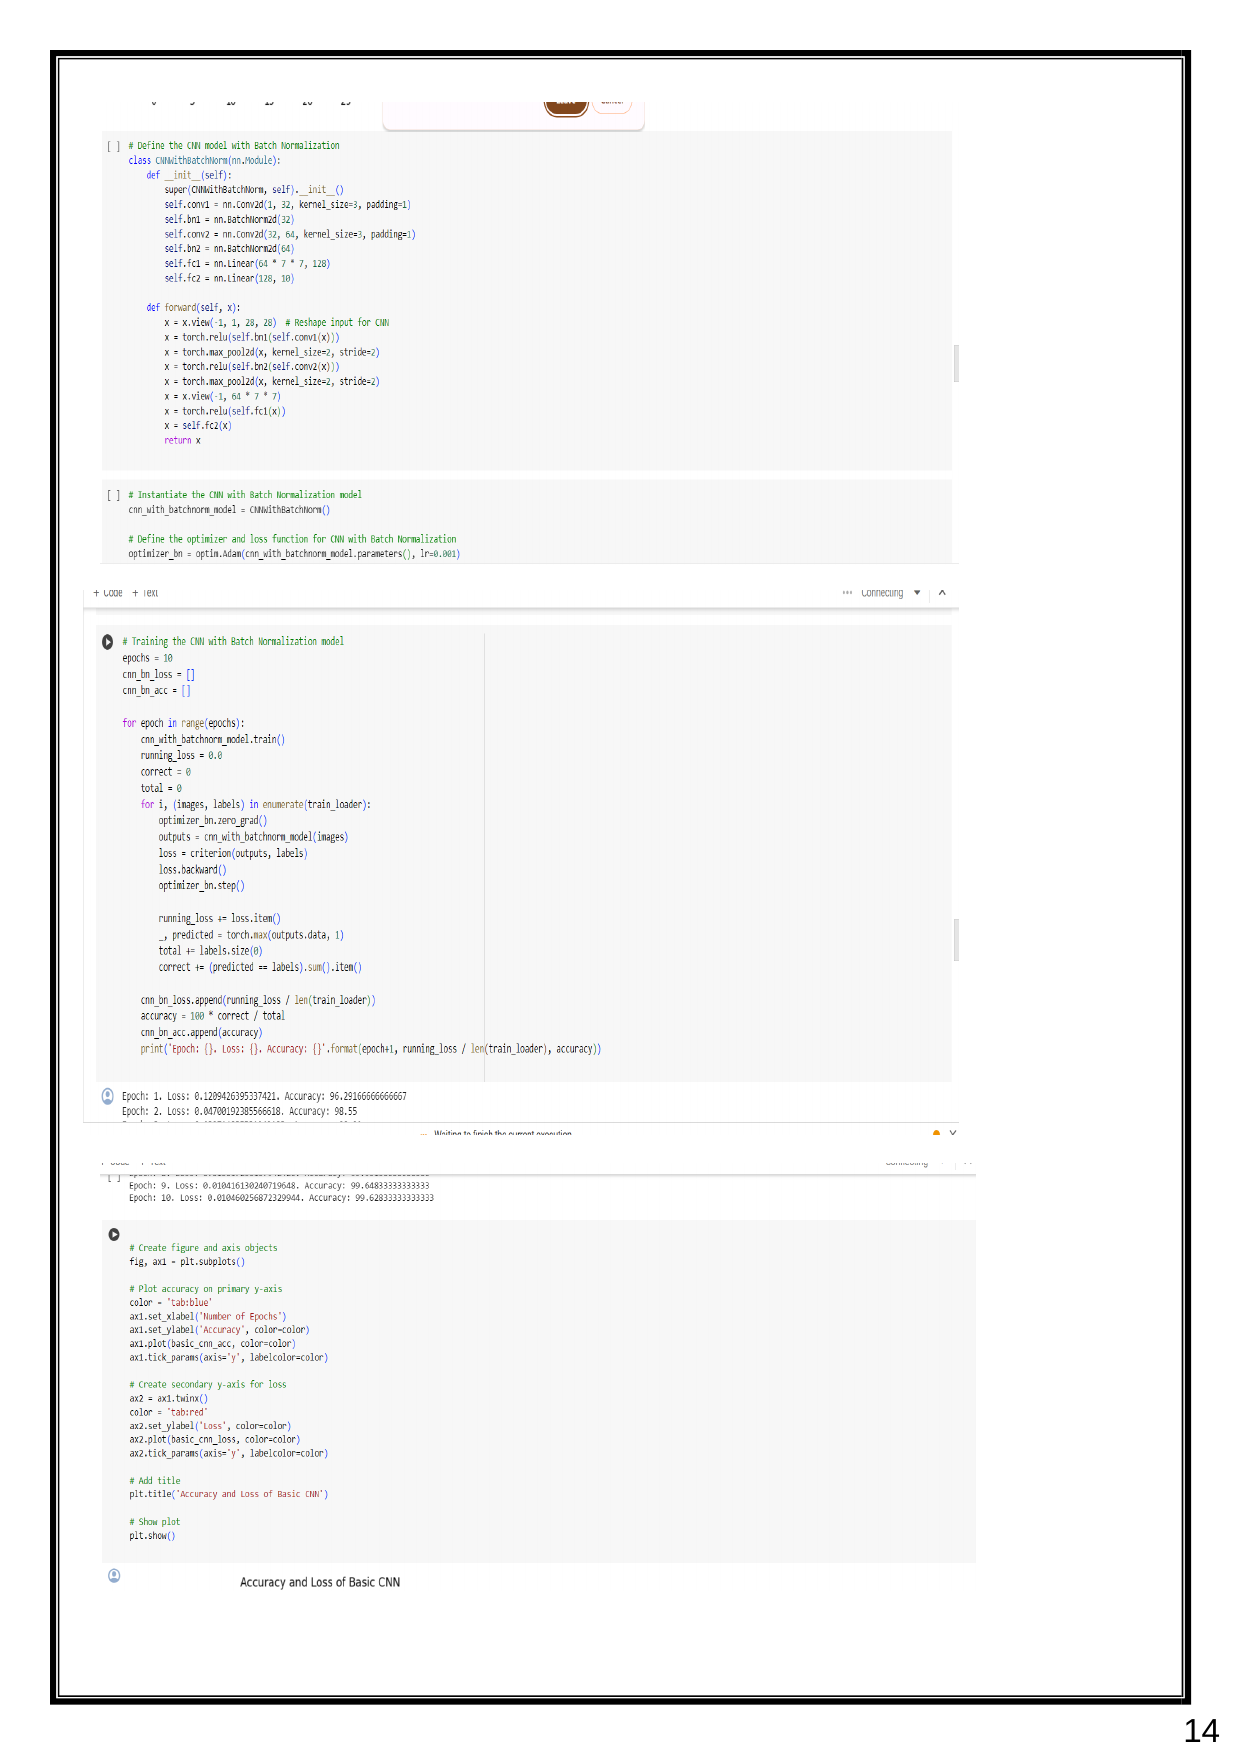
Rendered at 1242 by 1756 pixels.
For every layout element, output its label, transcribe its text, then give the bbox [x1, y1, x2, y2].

picture [83, 589, 959, 1136]
text_box [50, 50, 1192, 1705]
text_box 14 [1168, 1702, 1240, 1756]
picture [100, 102, 959, 566]
picture [100, 1163, 976, 1591]
